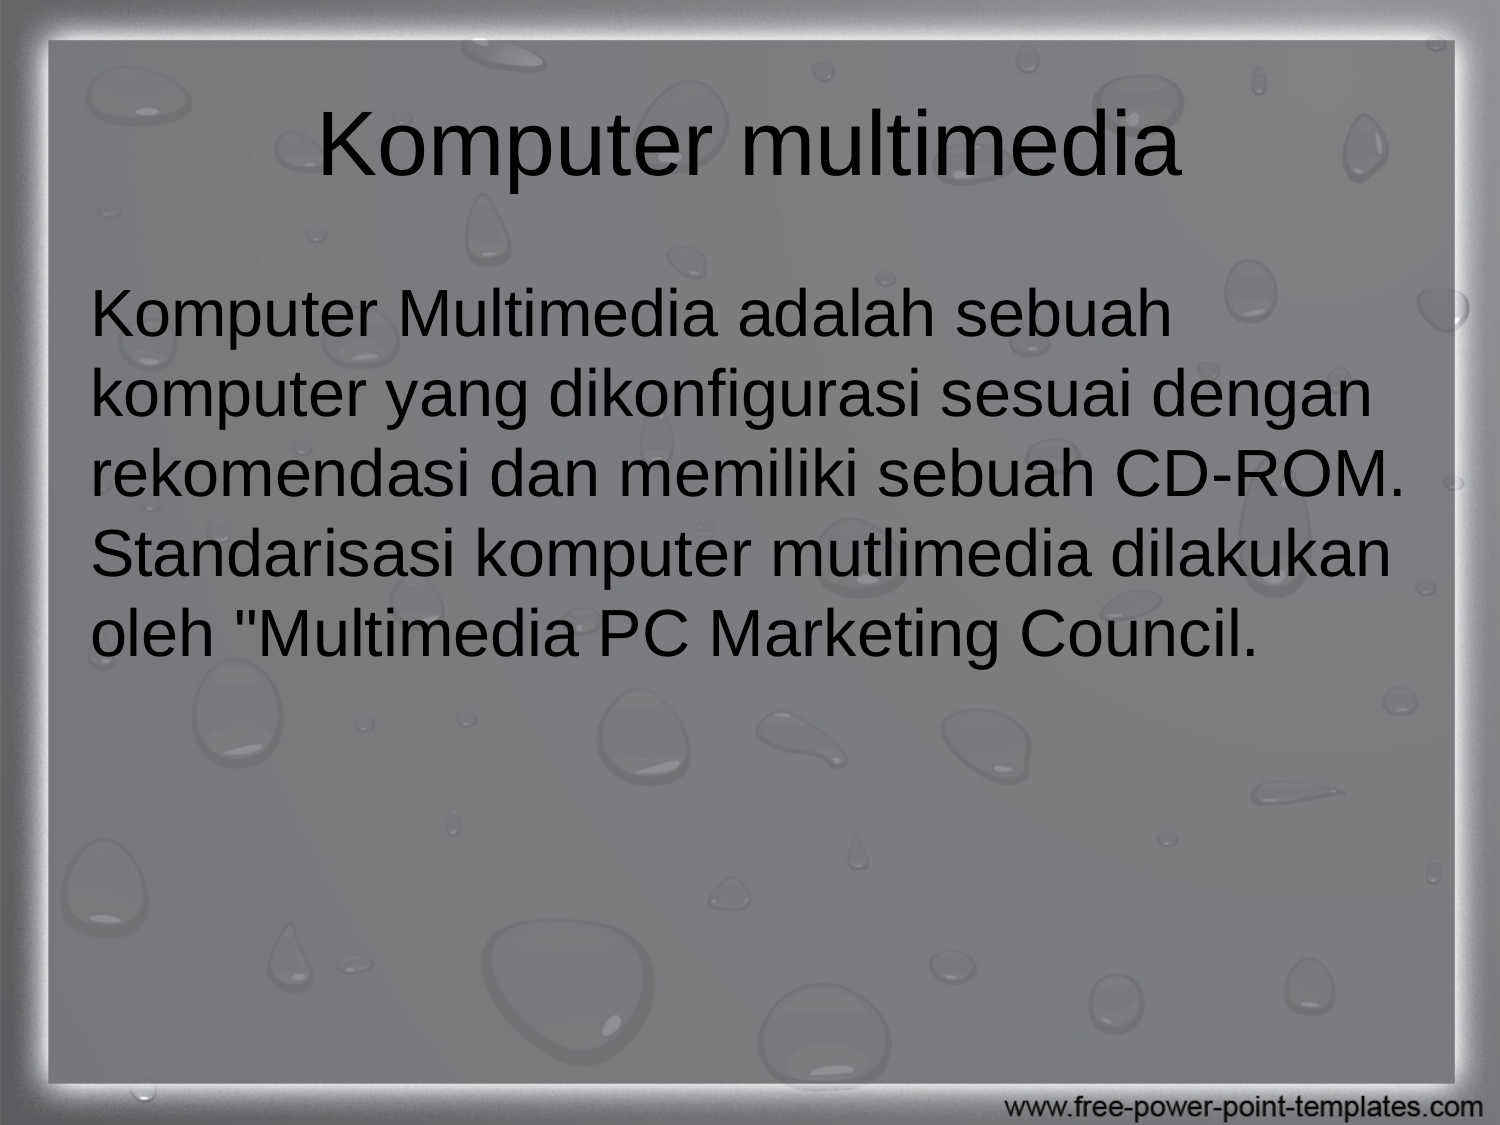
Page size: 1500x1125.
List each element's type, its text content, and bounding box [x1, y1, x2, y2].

title Komputer multimedia [75, 45, 1425, 233]
list Komputer Multimedia adalah sebuah komputer yang dikonfigurasi sesuai dengan rekomendasi dan memiliki sebuah CD-ROM. Standarisasi komputer mutlimedia dilakukan oleh "Multimedia PC Marketing Council. [75, 262, 1425, 1005]
picture [0, 0, 1500, 1125]
